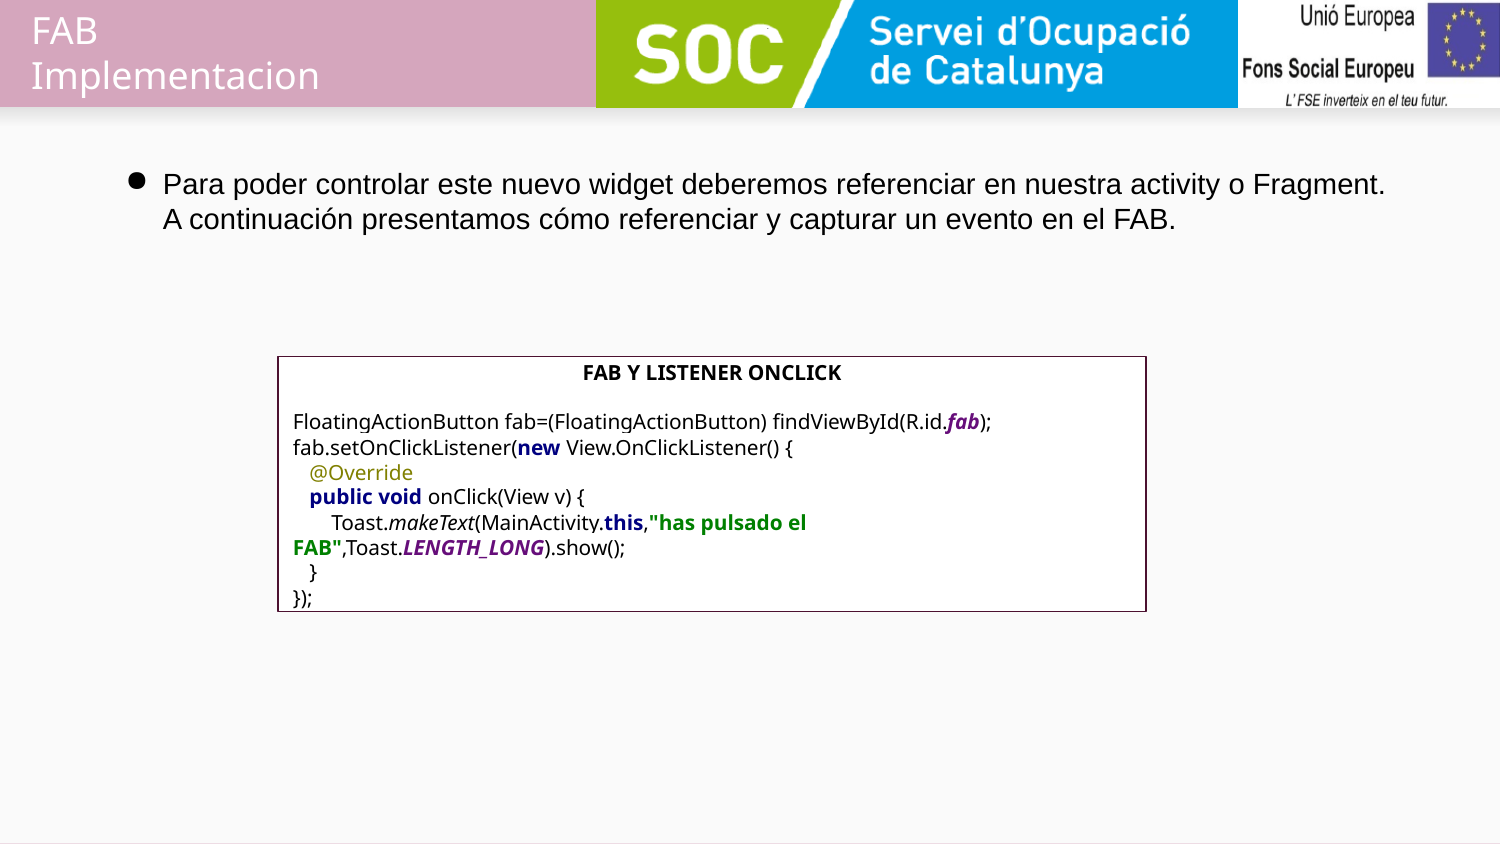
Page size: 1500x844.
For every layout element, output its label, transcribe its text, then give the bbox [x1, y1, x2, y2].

text_box Para poder controlar este nuevo widget deberemos referenciar en nuestra activity o Fragment. A continuación presentamos cómo referenciar y capturar un evento en el FAB. [72, 150, 1424, 298]
picture [596, 102, 805, 108]
text_box FAB Y LISTENER ONCLICK FloatingActionButton fab=(FloatingActionButton) findViewById(R.id.fab); fab.setOnClickListener(new View.OnClickListener() { @Override public void onClick(View v) { Toast.makeText(MainActivity.this,"has pulsado el FAB",Toast.LENGTH_LONG).show(); } }); [277, 356, 1146, 612]
title FAB Implementacion [16, 2, 1464, 102]
picture [1239, 0, 1500, 108]
